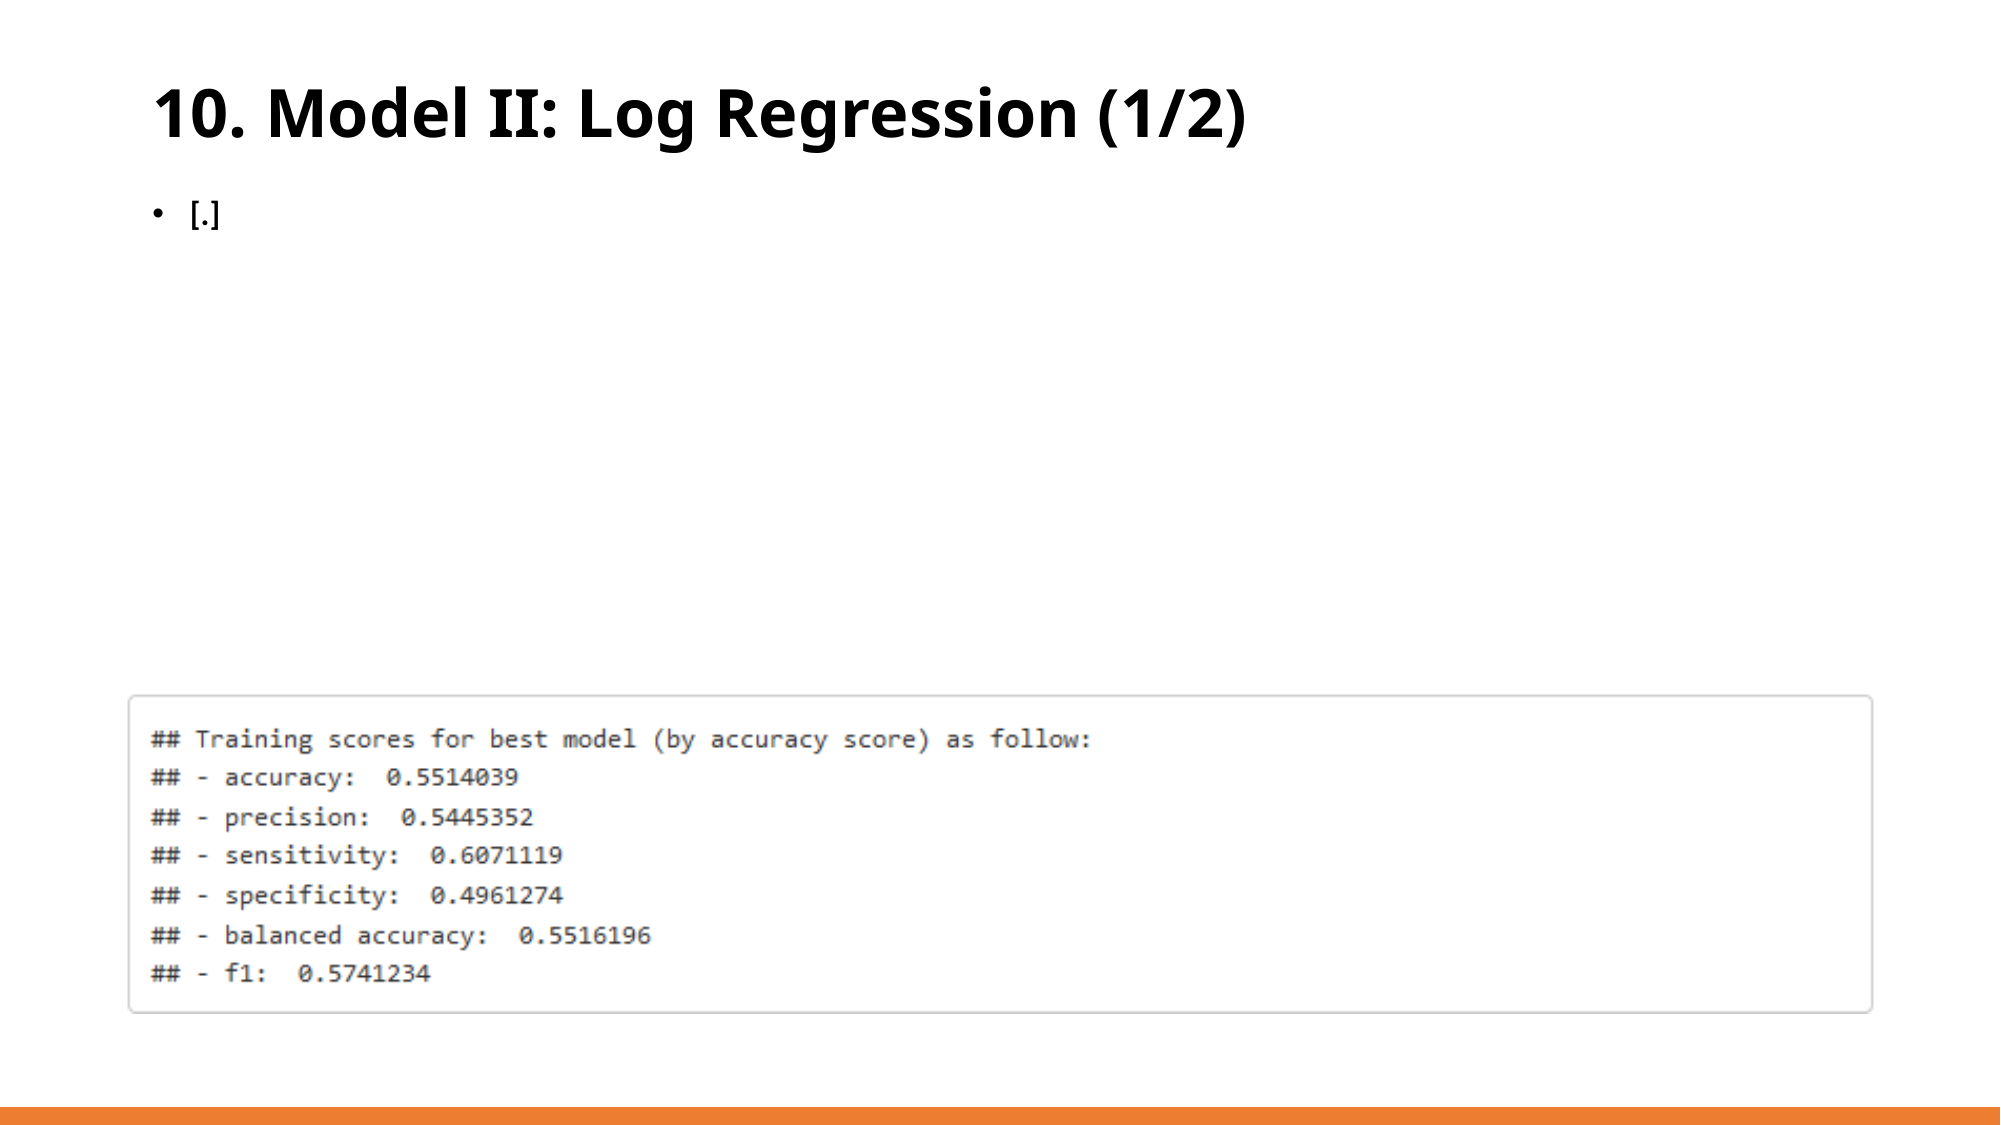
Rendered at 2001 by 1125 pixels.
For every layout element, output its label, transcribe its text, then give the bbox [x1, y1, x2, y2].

title 10. Model II: Log Regression (1/2) [137, 59, 1863, 173]
list [.] [137, 189, 1863, 691]
text_box [0, 1107, 2000, 1125]
picture [122, 691, 1878, 1014]
